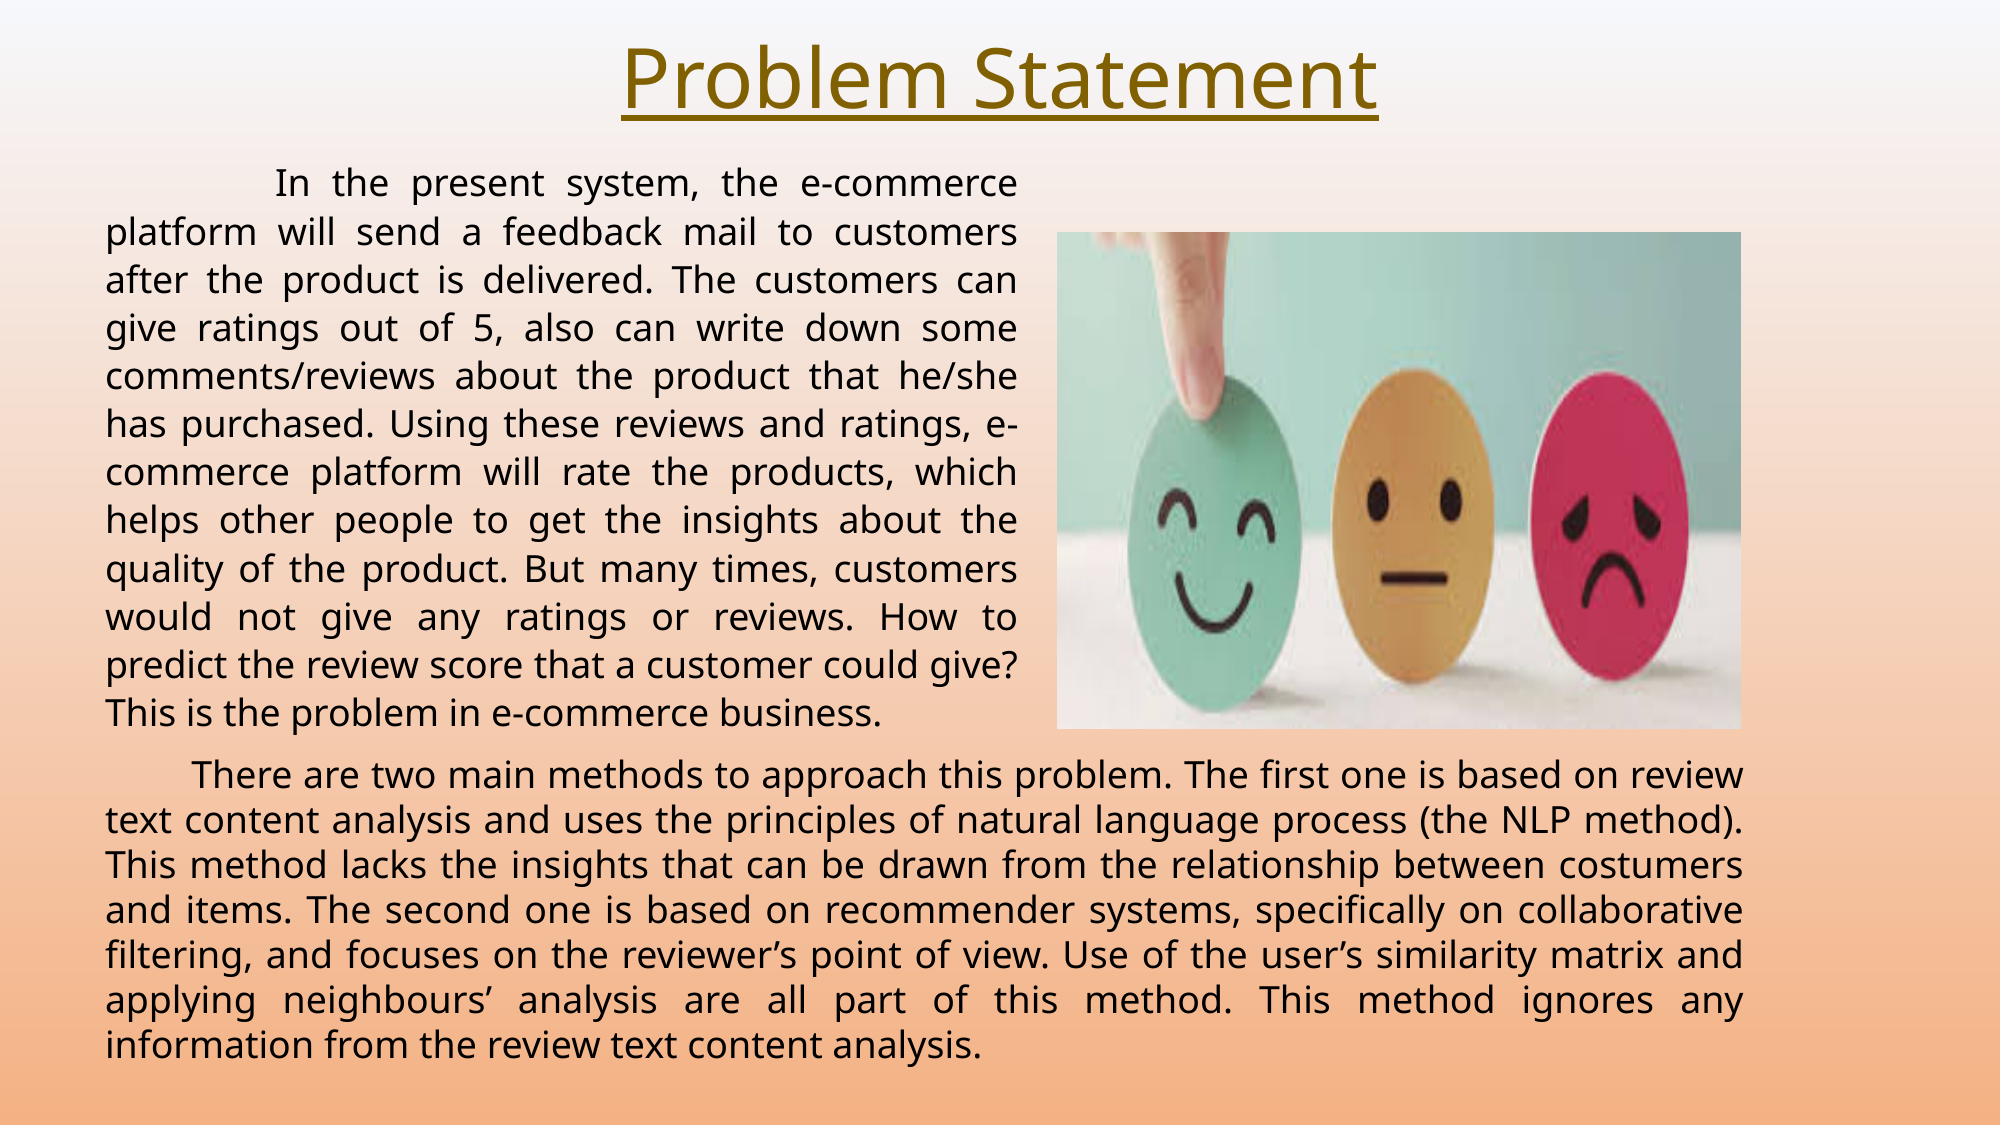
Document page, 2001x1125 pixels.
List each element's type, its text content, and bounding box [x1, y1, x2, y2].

text_box Problem Statement [0, 17, 2000, 133]
text_box In the present system, the e-commerce platform will send a feedback mail to customers after the product is delivered. The customers can give ratings out of 5, also can write down some comments/reviews about the product that he/she has purchased. Using these reviews and ratings, e-commerce platform will rate the products, which helps other people to get the insights about the quality of the product. But many times, customers would not give any ratings or reviews. How to predict the review score that a customer could give? This is the problem in e-commerce business. [90, 148, 1034, 742]
picture [1057, 232, 1741, 729]
text_box There are two main methods to approach this problem. The first one is based on review text content analysis and uses the principles of natural language process (the NLP method). This method lacks the insights that can be drawn from the relationship between costumers and items. The second one is based on recommender systems, specifically on collaborative filtering, and focuses on the reviewer’s point of view. Use of the user’s similarity matrix and applying neighbours’ analysis are all part of this method. This method ignores any information from the review text content analysis. [90, 743, 1761, 1074]
